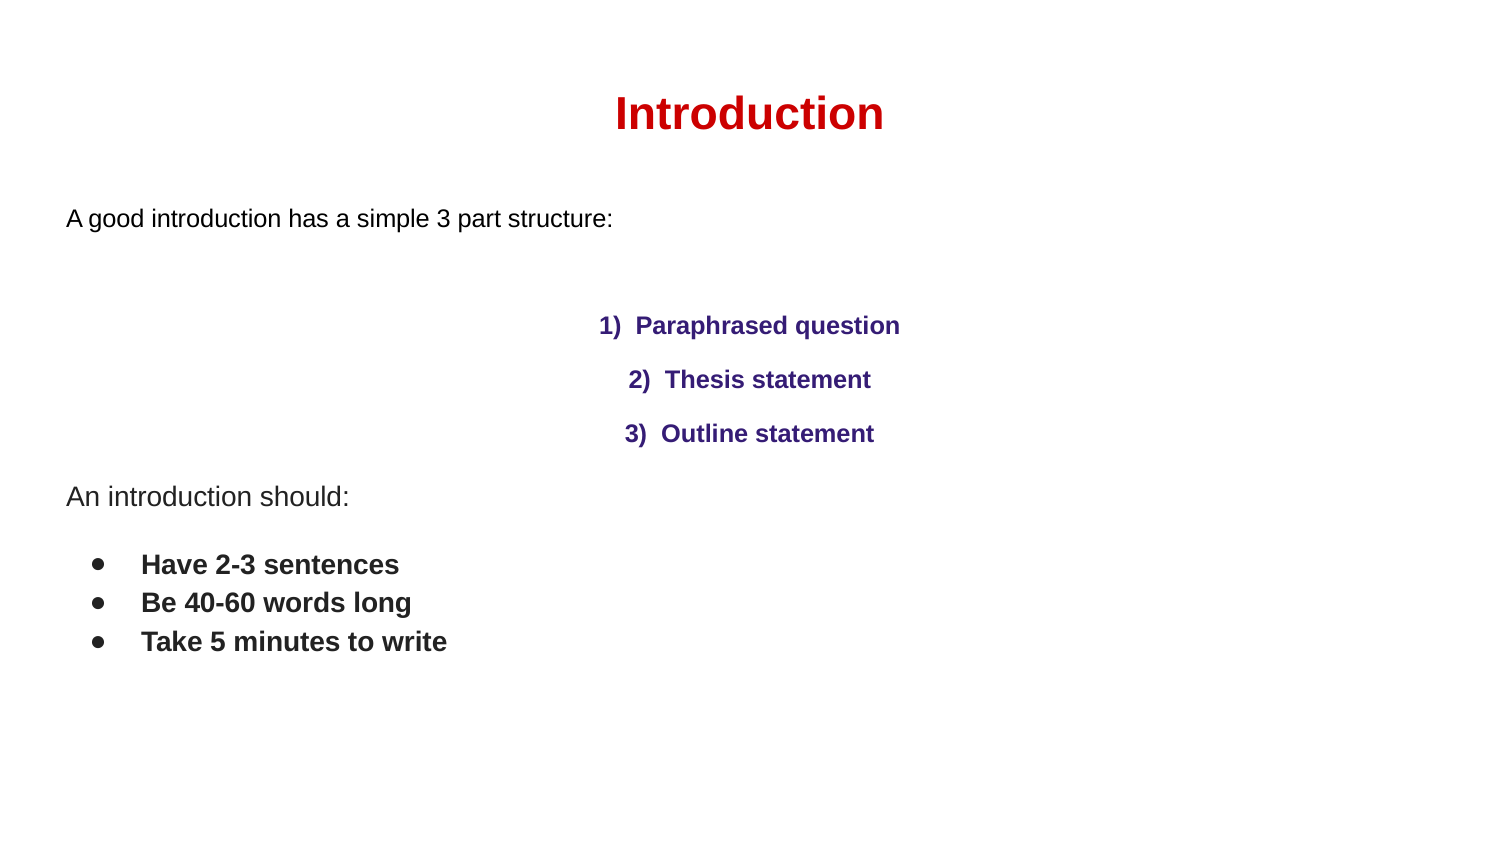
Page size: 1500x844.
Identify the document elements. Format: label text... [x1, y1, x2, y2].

title Introduction [51, 72, 1449, 167]
list A good introduction has a simple 3 part structure: 1) Paraphrased question 2) Thesis statement 3) Outline statement An introduction should: Have 2-3 sentences Be 40-60 words long Take 5 minutes to write [51, 189, 1449, 768]
